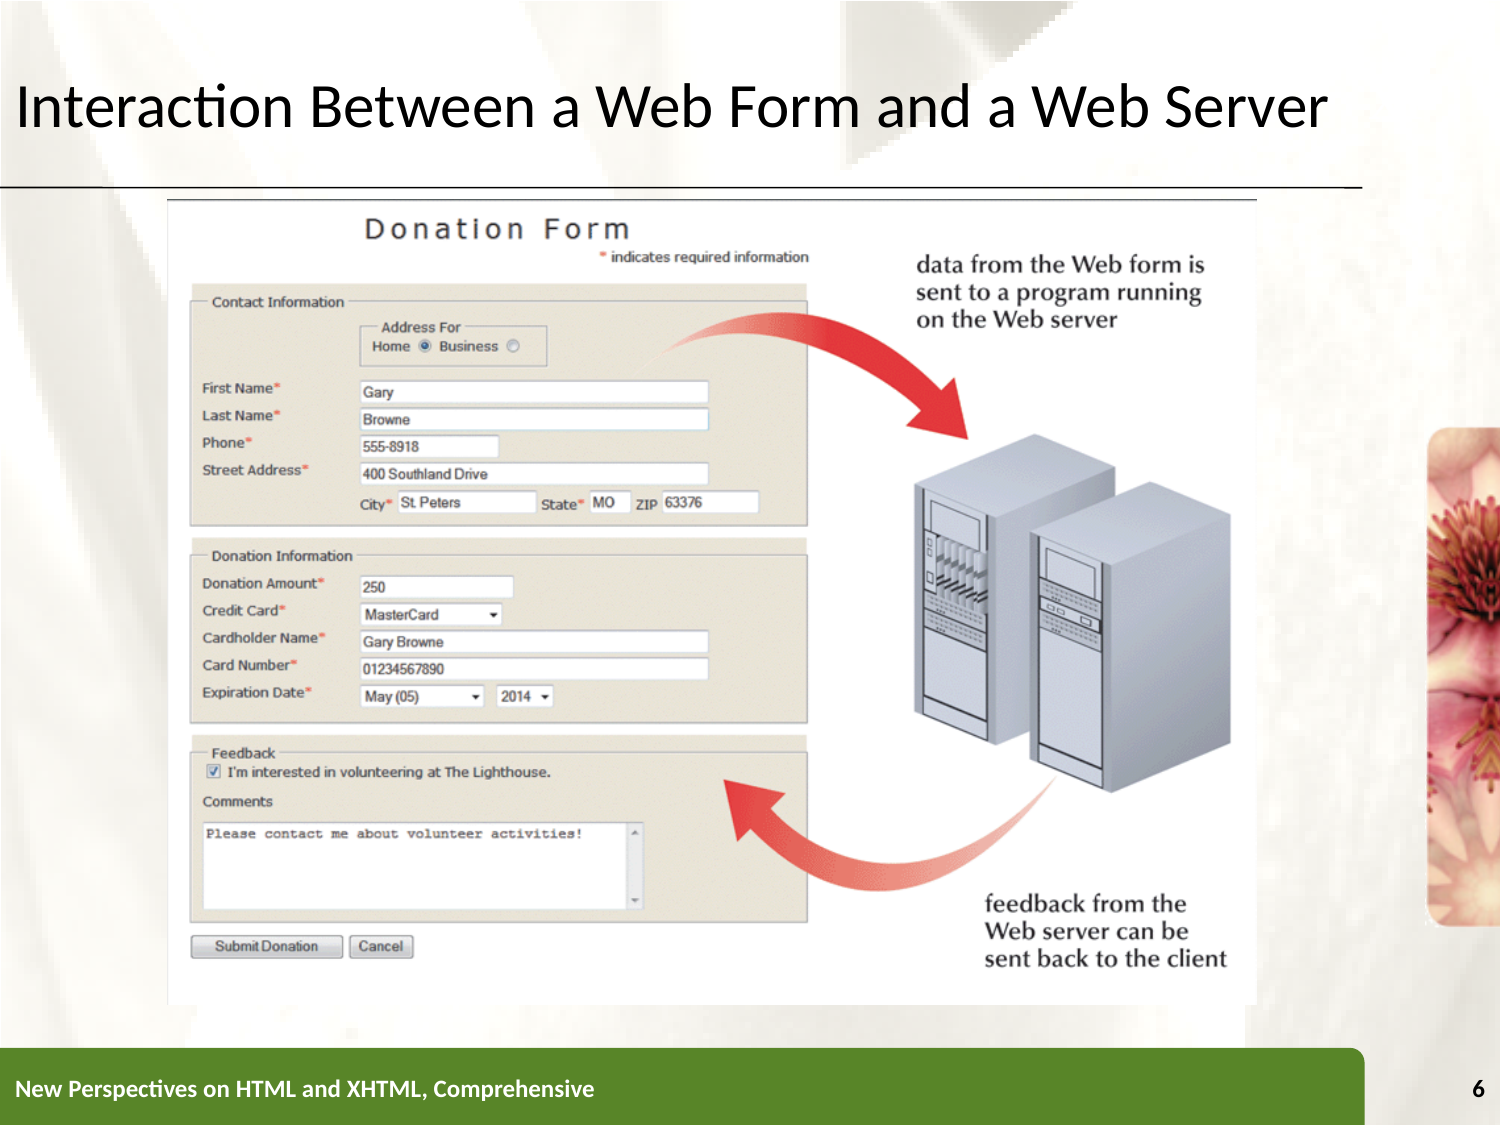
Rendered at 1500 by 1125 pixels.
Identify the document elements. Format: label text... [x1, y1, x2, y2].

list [167, 199, 1258, 1006]
slide_number 6 [1412, 1050, 1500, 1125]
title Interaction Between a Web Form and a Web Server [0, 24, 1363, 181]
footer New Perspectives on HTML and XHTML, Comprehensive [0, 1050, 1350, 1125]
picture [1425, 425, 1500, 930]
